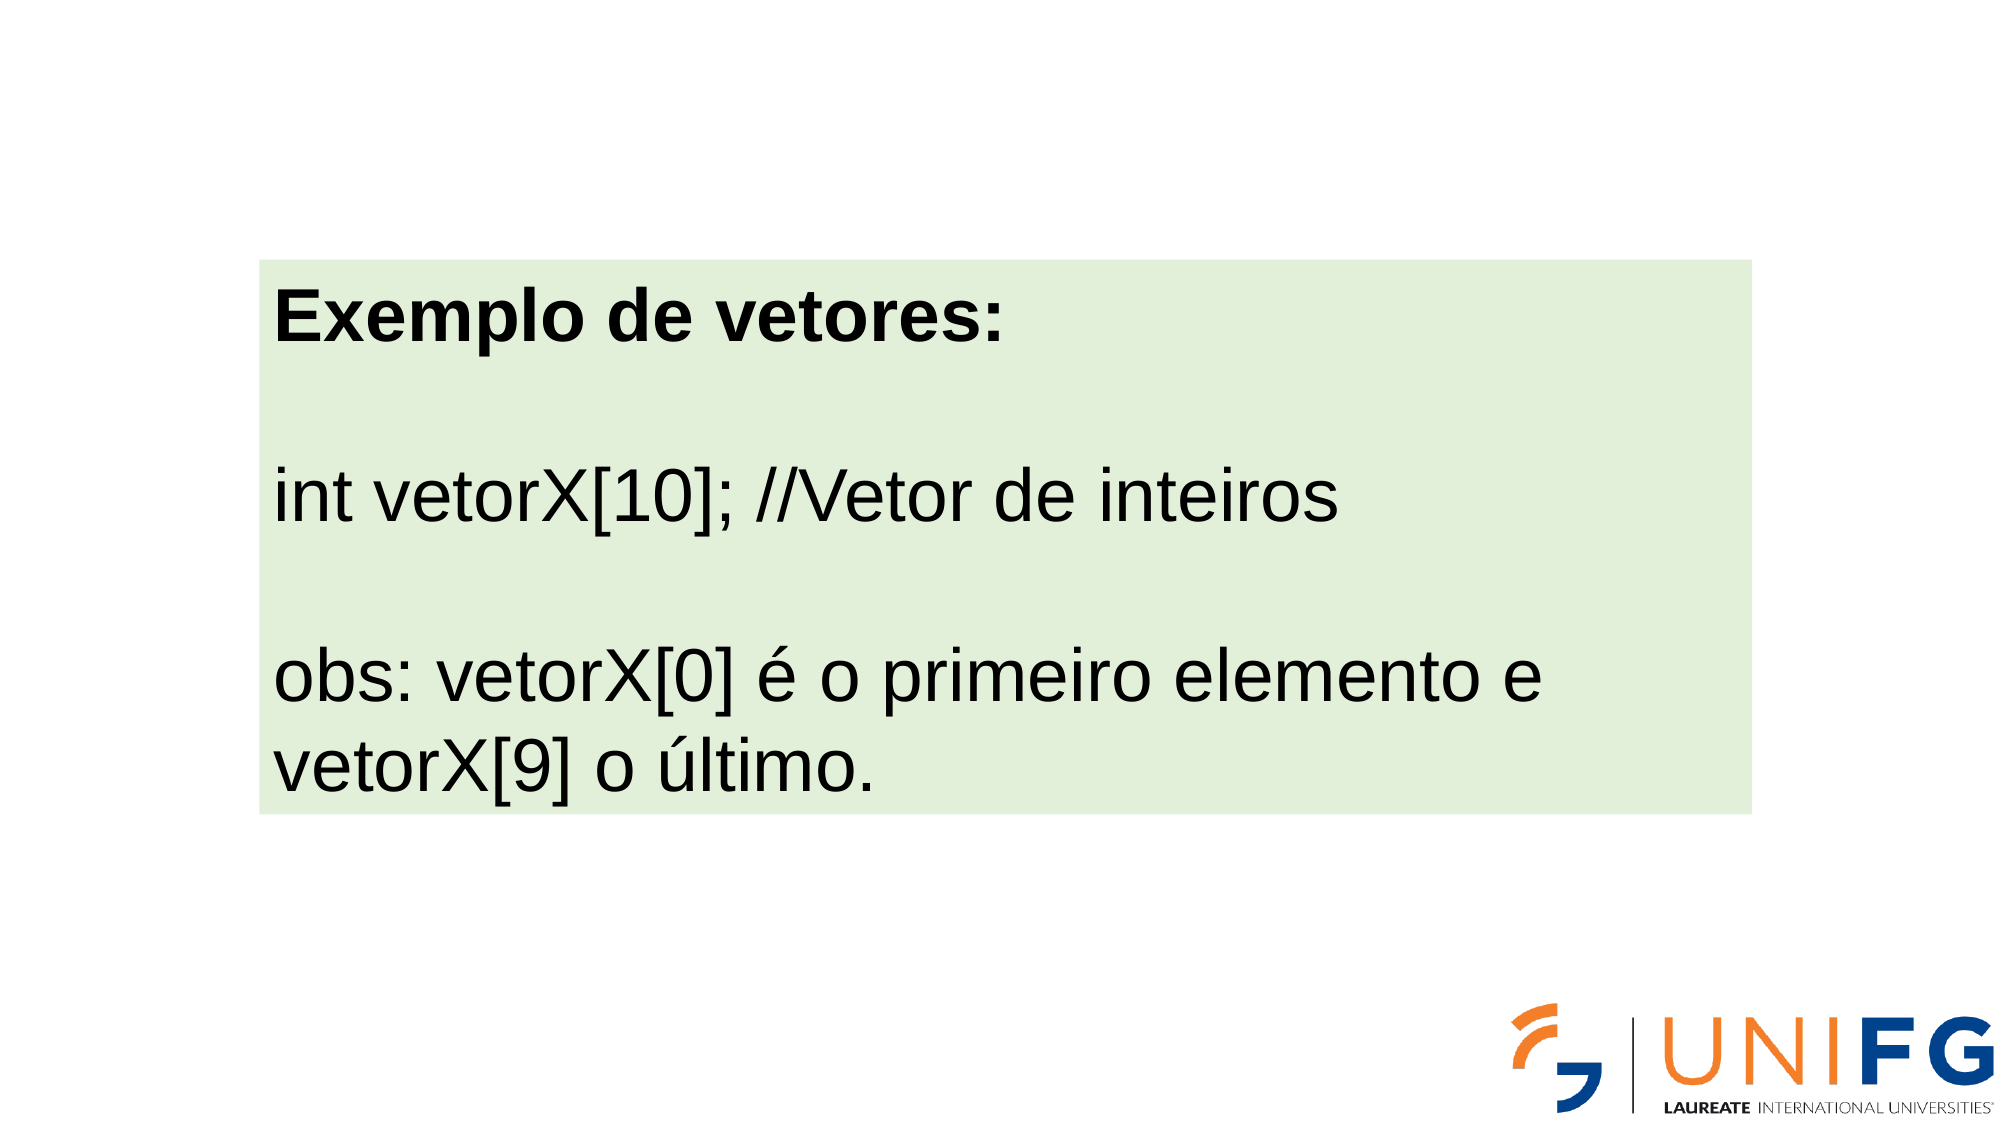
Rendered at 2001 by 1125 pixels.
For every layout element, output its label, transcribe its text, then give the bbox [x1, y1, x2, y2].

text_box Exemplo de vetores: int vetorX[10]; //Vetor de inteiros obs: vetorX[0] é o primeiro elemento e vetorX[9] o último. [259, 259, 1753, 815]
picture [1504, 995, 2000, 1125]
